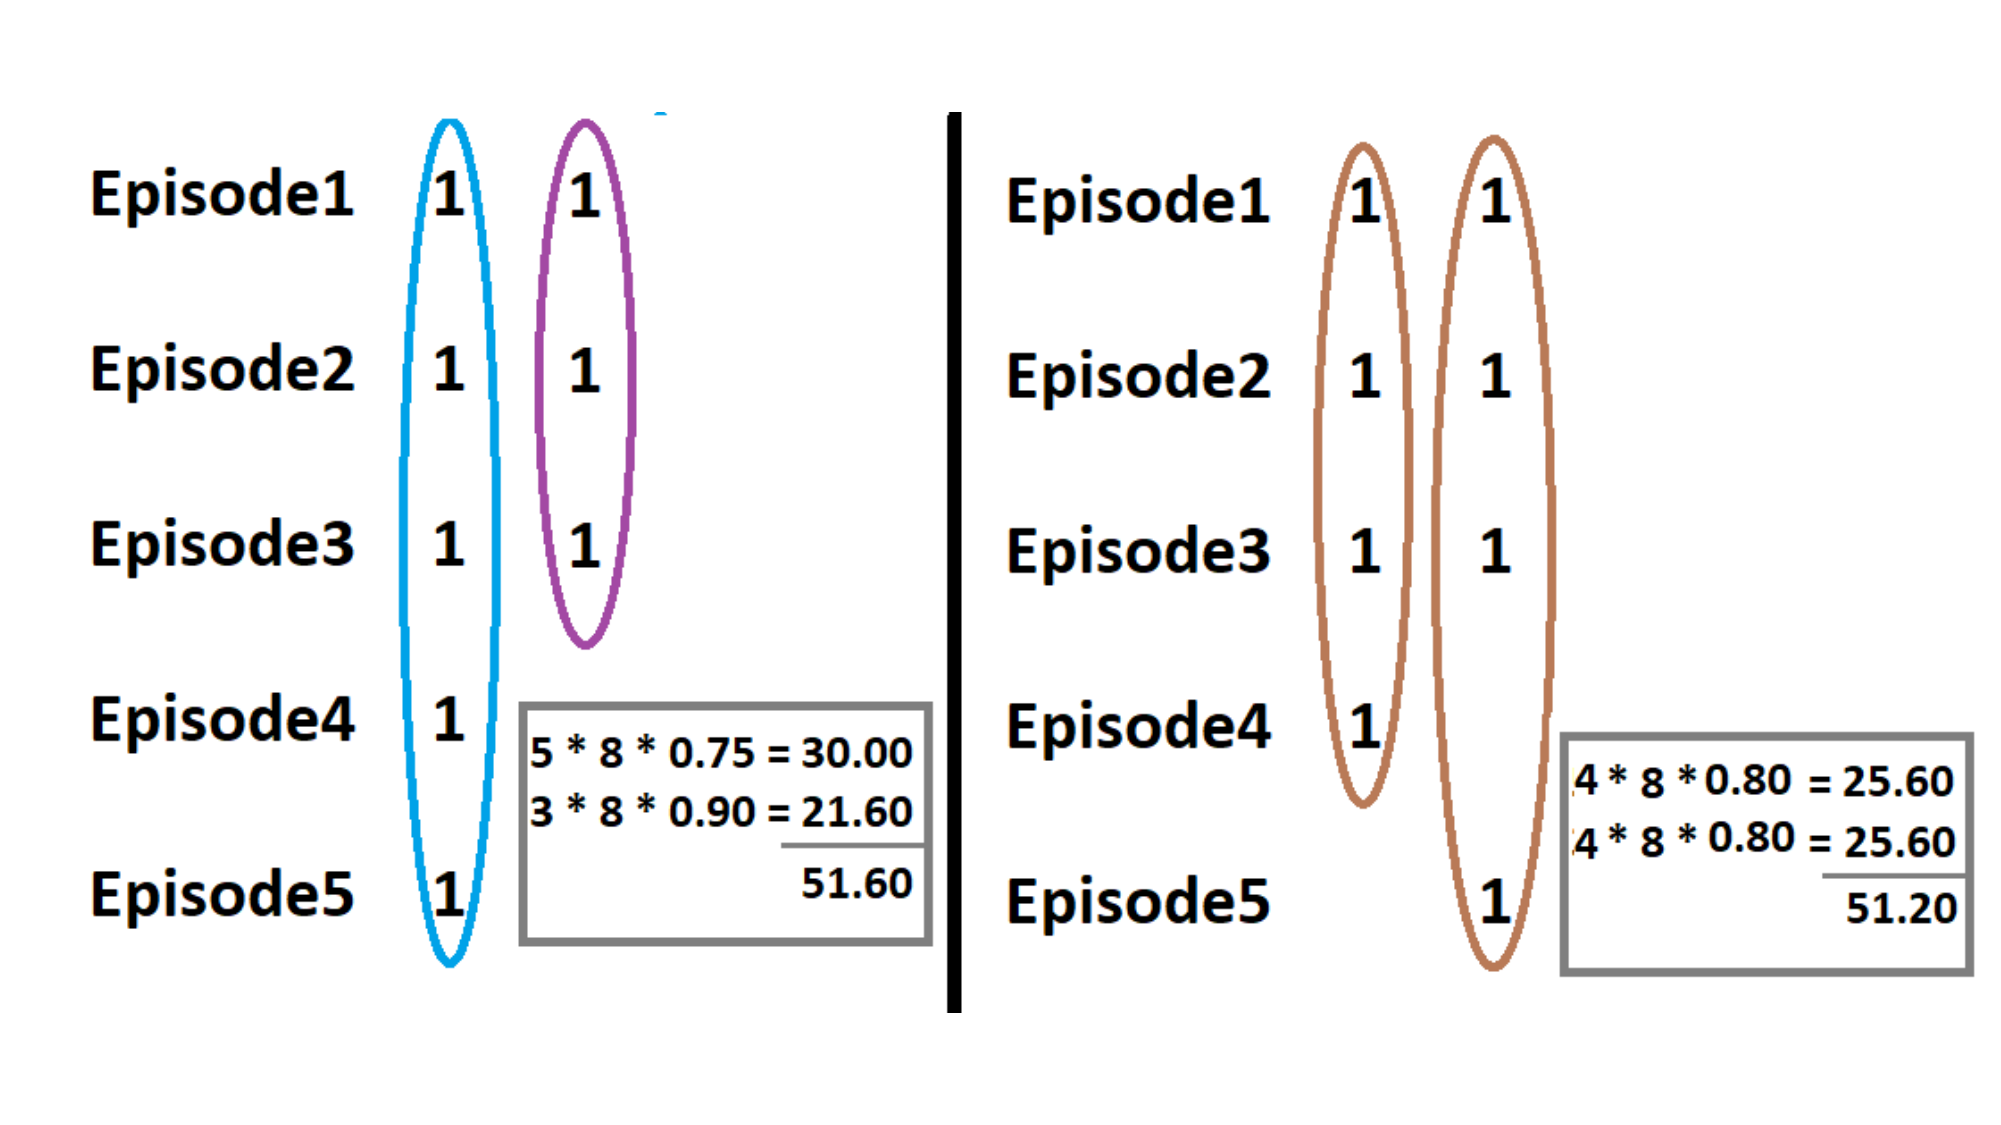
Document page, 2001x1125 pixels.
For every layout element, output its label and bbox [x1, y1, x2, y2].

list [59, 112, 1987, 1013]
